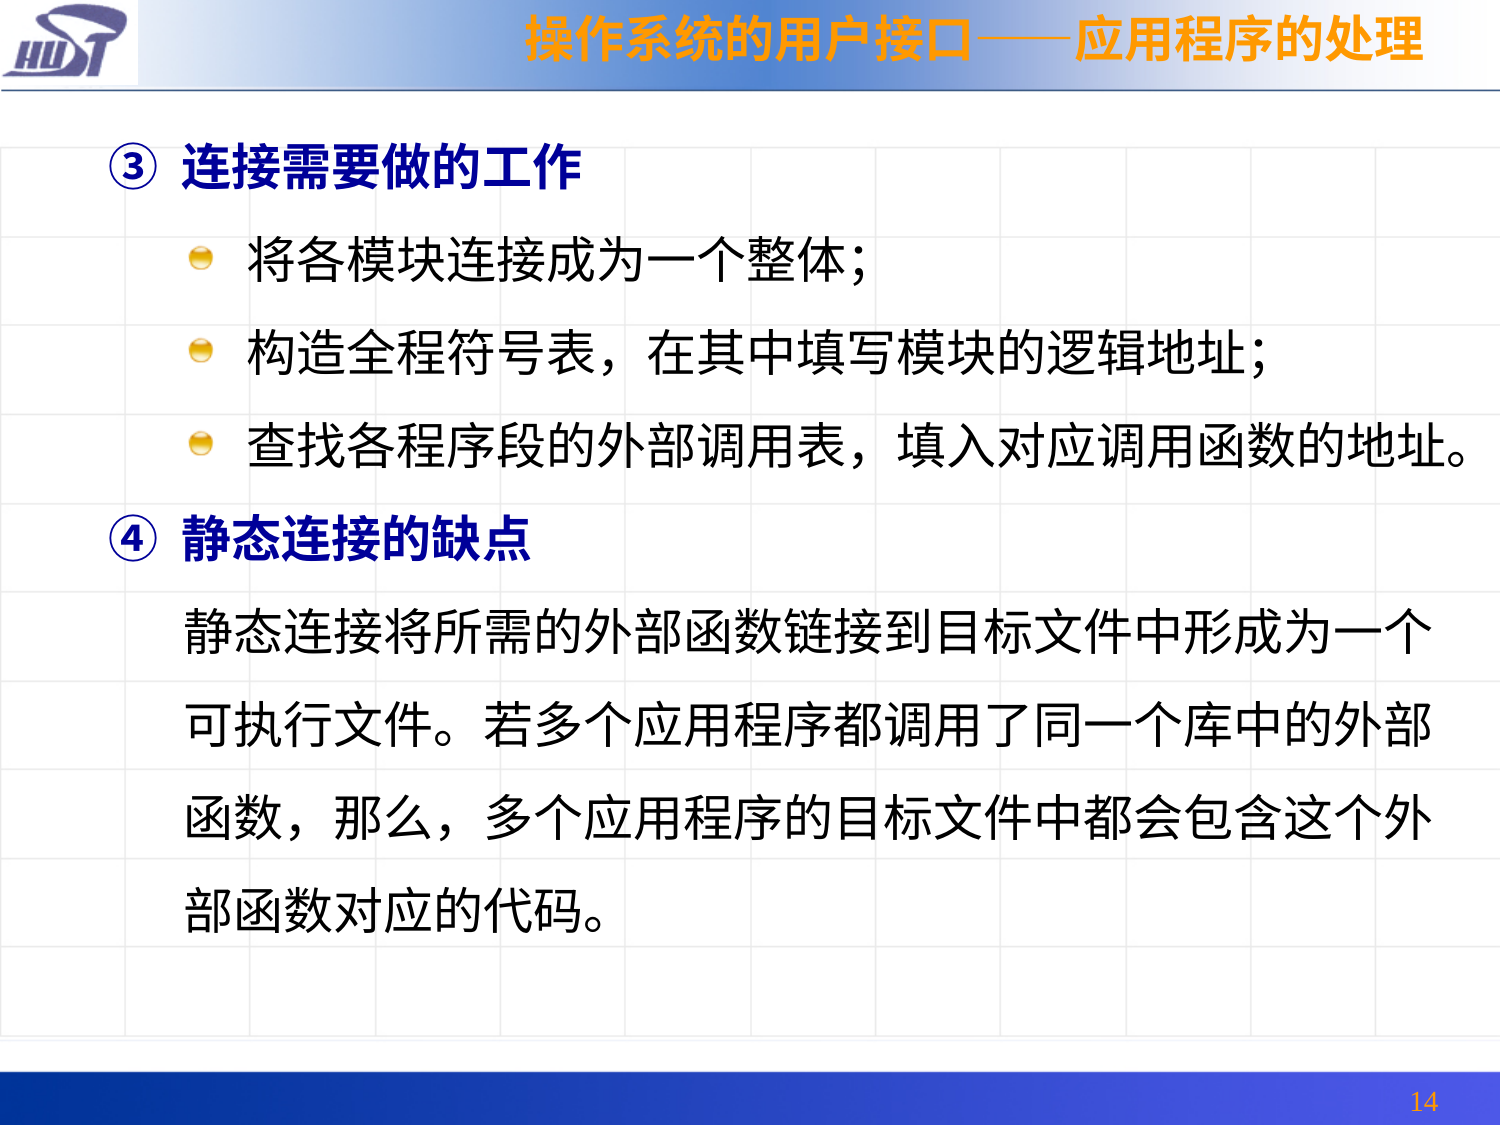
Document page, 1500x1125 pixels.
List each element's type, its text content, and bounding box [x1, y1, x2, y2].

picture [0, 0, 1500, 1125]
picture [183, 427, 219, 462]
text_box 操作系统的用户接口——应用程序的处理 [62, 6, 1440, 76]
text_box 14 [1393, 1067, 1455, 1125]
text_box ③ 连接需要做的工作 将各模块连接成为一个整体； 构造全程符号表，在其中填写模块的逻辑地址； 查找各程序段的外部调用表，填入对应调用函数的地址。 ④ 静态连接的缺点 静态连接将所需的外部函数链接到目标文件中形成为一个 可执行文件。若多个应用程序都调用了同一个库中的外部 函数，那么，多个应用程序的目标文件中都会包含这个外 部函数对应的代码。 [18, 110, 1500, 947]
picture [183, 334, 219, 369]
picture [183, 242, 219, 276]
